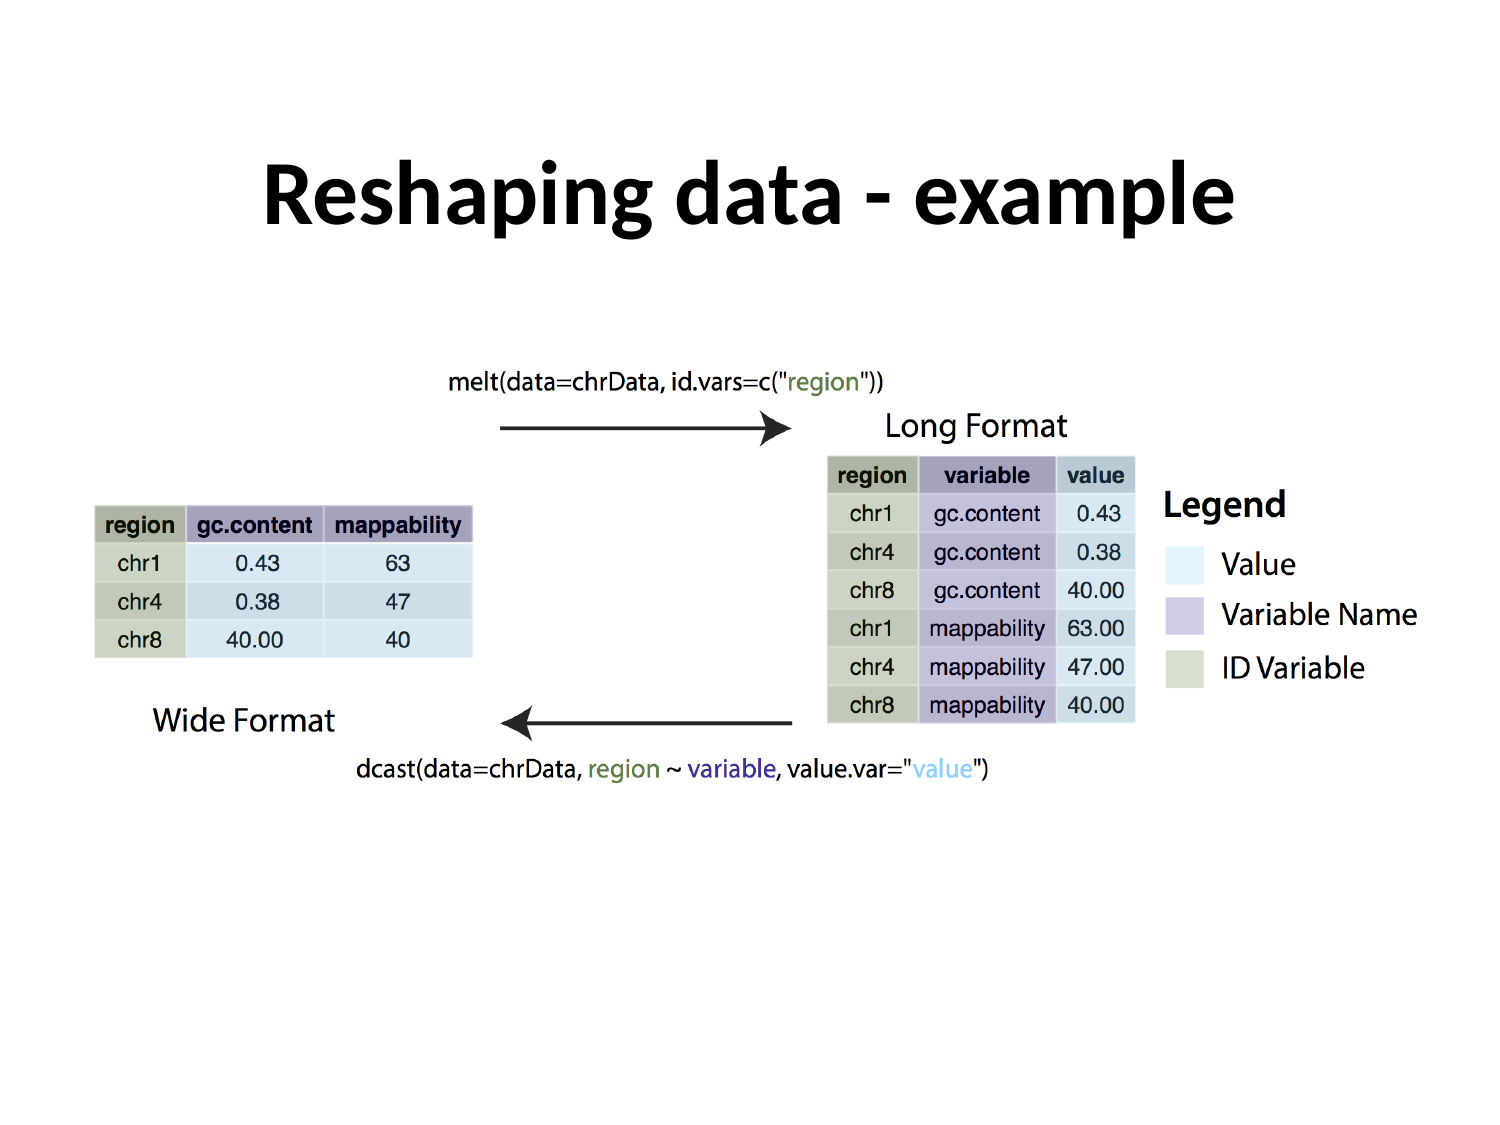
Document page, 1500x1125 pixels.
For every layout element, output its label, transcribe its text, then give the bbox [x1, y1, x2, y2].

title Reshaping data - example [75, 93, 1425, 282]
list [74, 352, 1426, 802]
